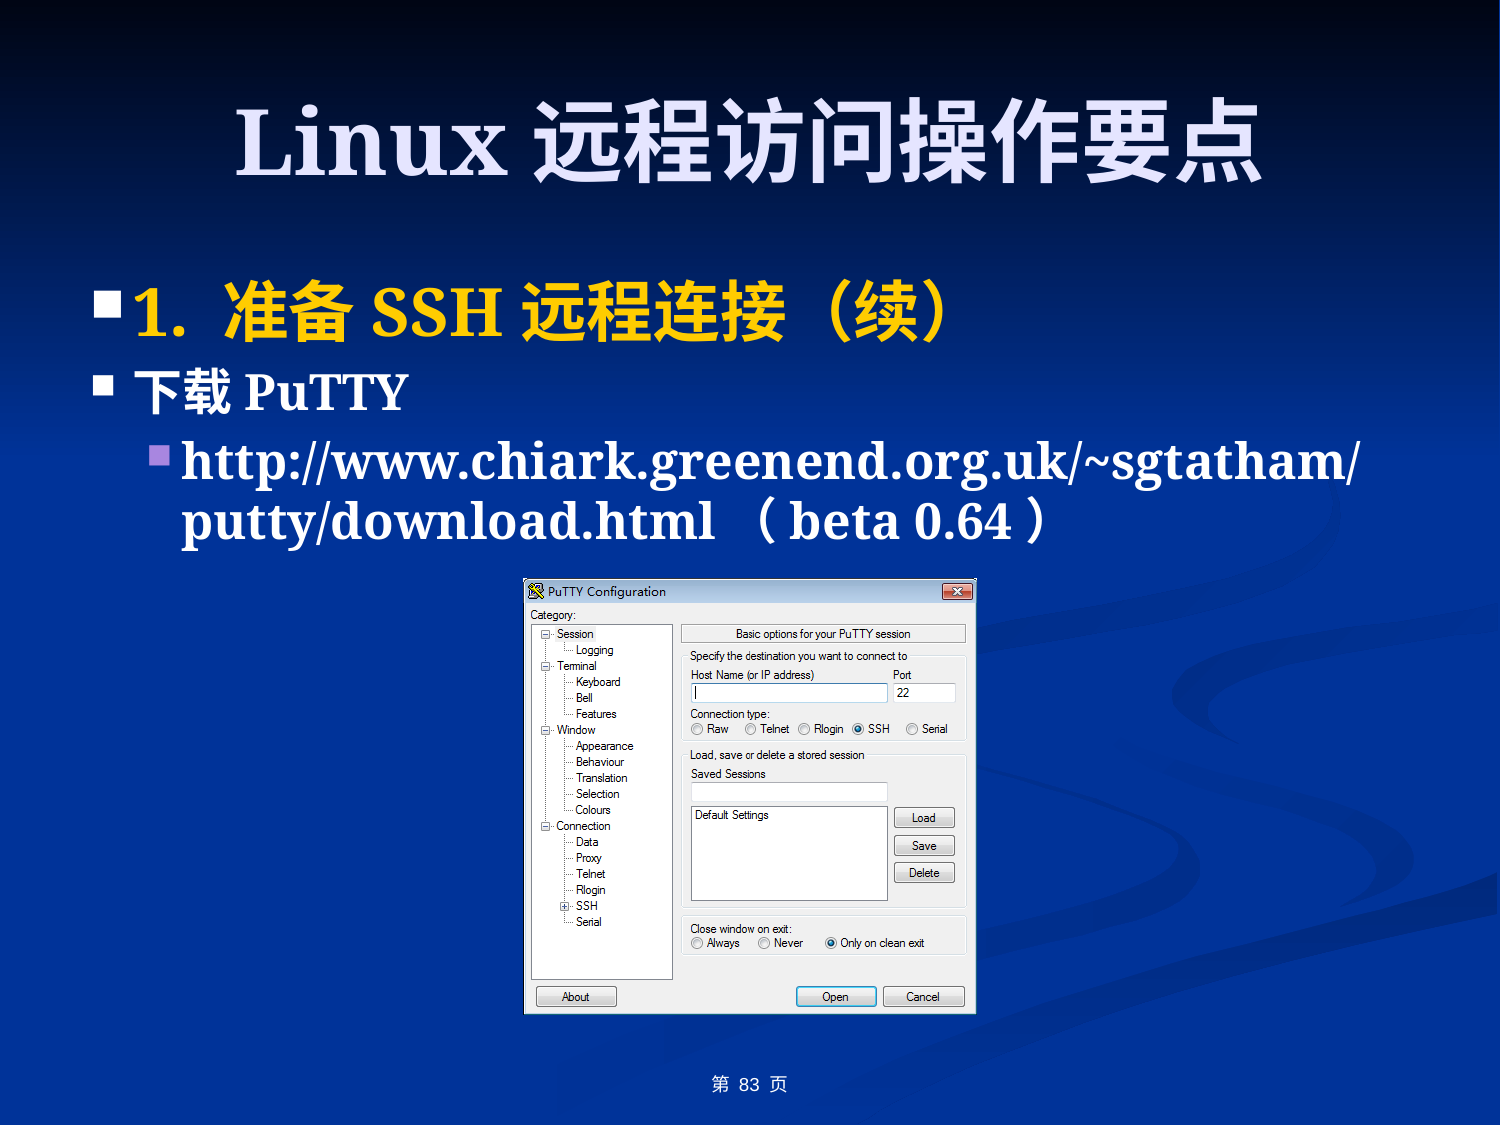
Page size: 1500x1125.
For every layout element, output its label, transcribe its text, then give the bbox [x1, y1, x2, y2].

picture [522, 578, 977, 1015]
title Linux远程访问操作要点 [75, 45, 1425, 233]
list 1. 准备SSH远程连接（续） 下载PuTTY http://www.chiark.greenend.org.uk/~sgtatham/putty/download.html（beta 0.64） [75, 262, 1425, 1005]
footer 第 83 页 [512, 1025, 988, 1104]
